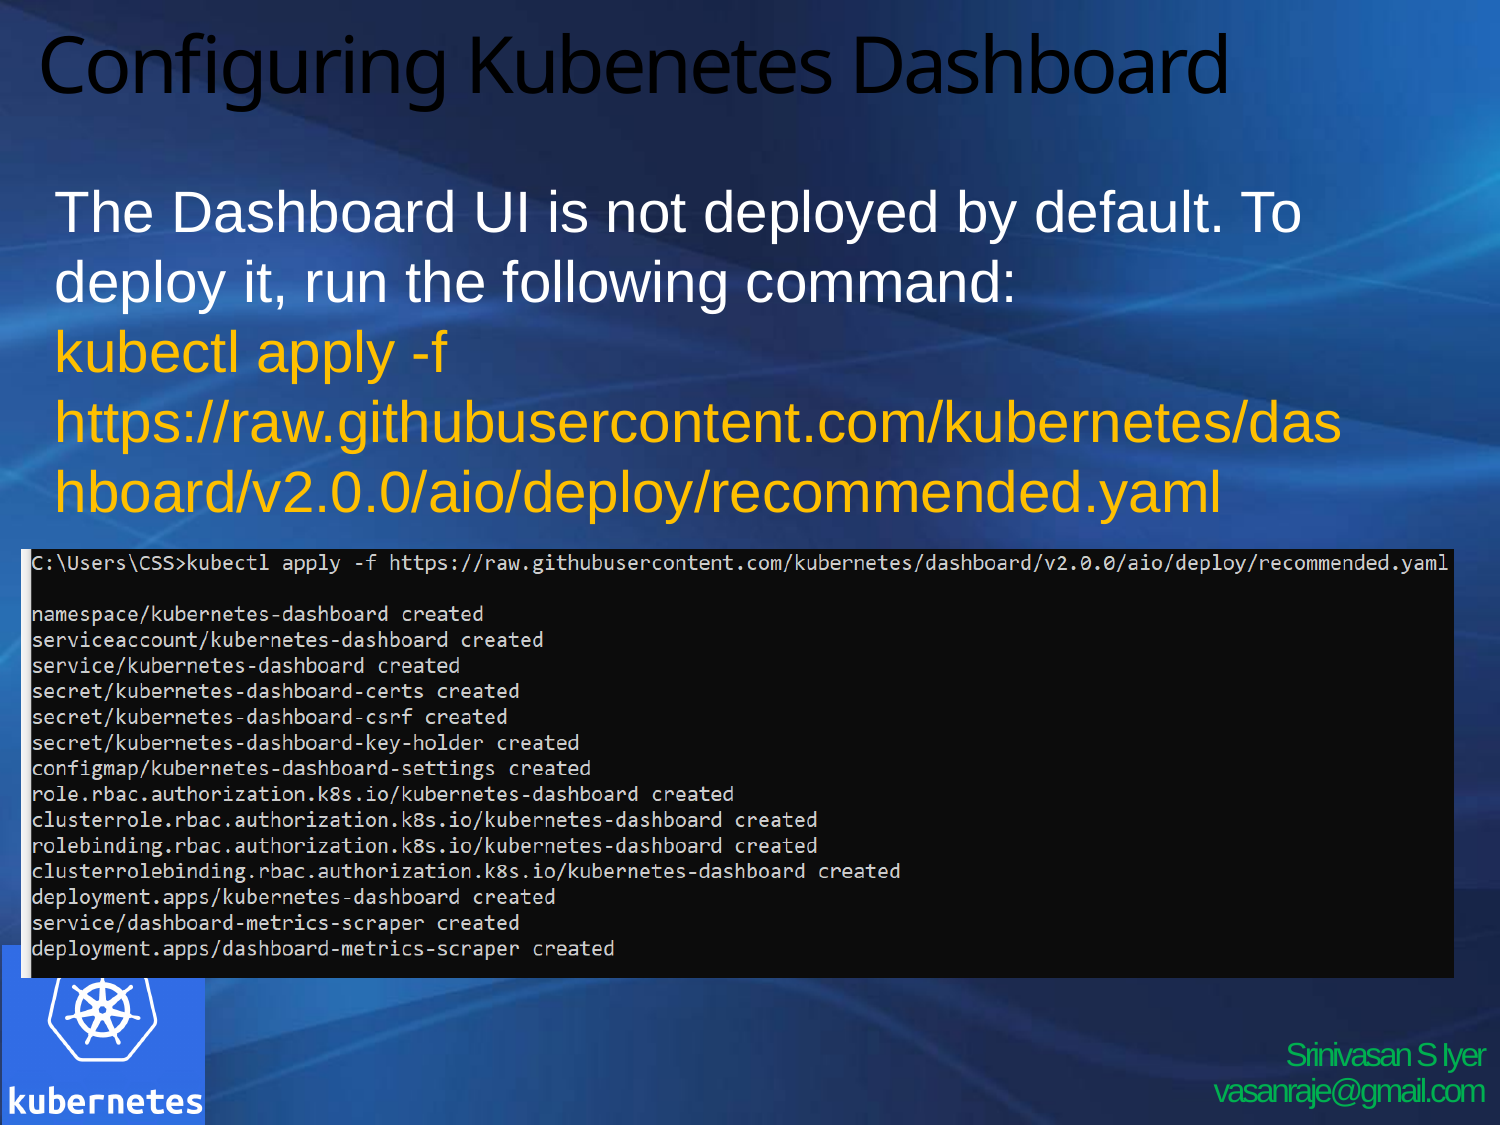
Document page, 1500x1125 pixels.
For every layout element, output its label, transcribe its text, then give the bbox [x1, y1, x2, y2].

text_box The Dashboard UI is not deployed by default. To deploy it, run the following command: kubectl apply -f https://raw.githubusercontent.com/kubernetes/dashboard/v2.0.0/aio/deploy/recommended.yaml [39, 166, 1365, 532]
title Configuring Kubenetes Dashboard [37, 24, 1438, 163]
picture [0, 0, 1500, 1125]
